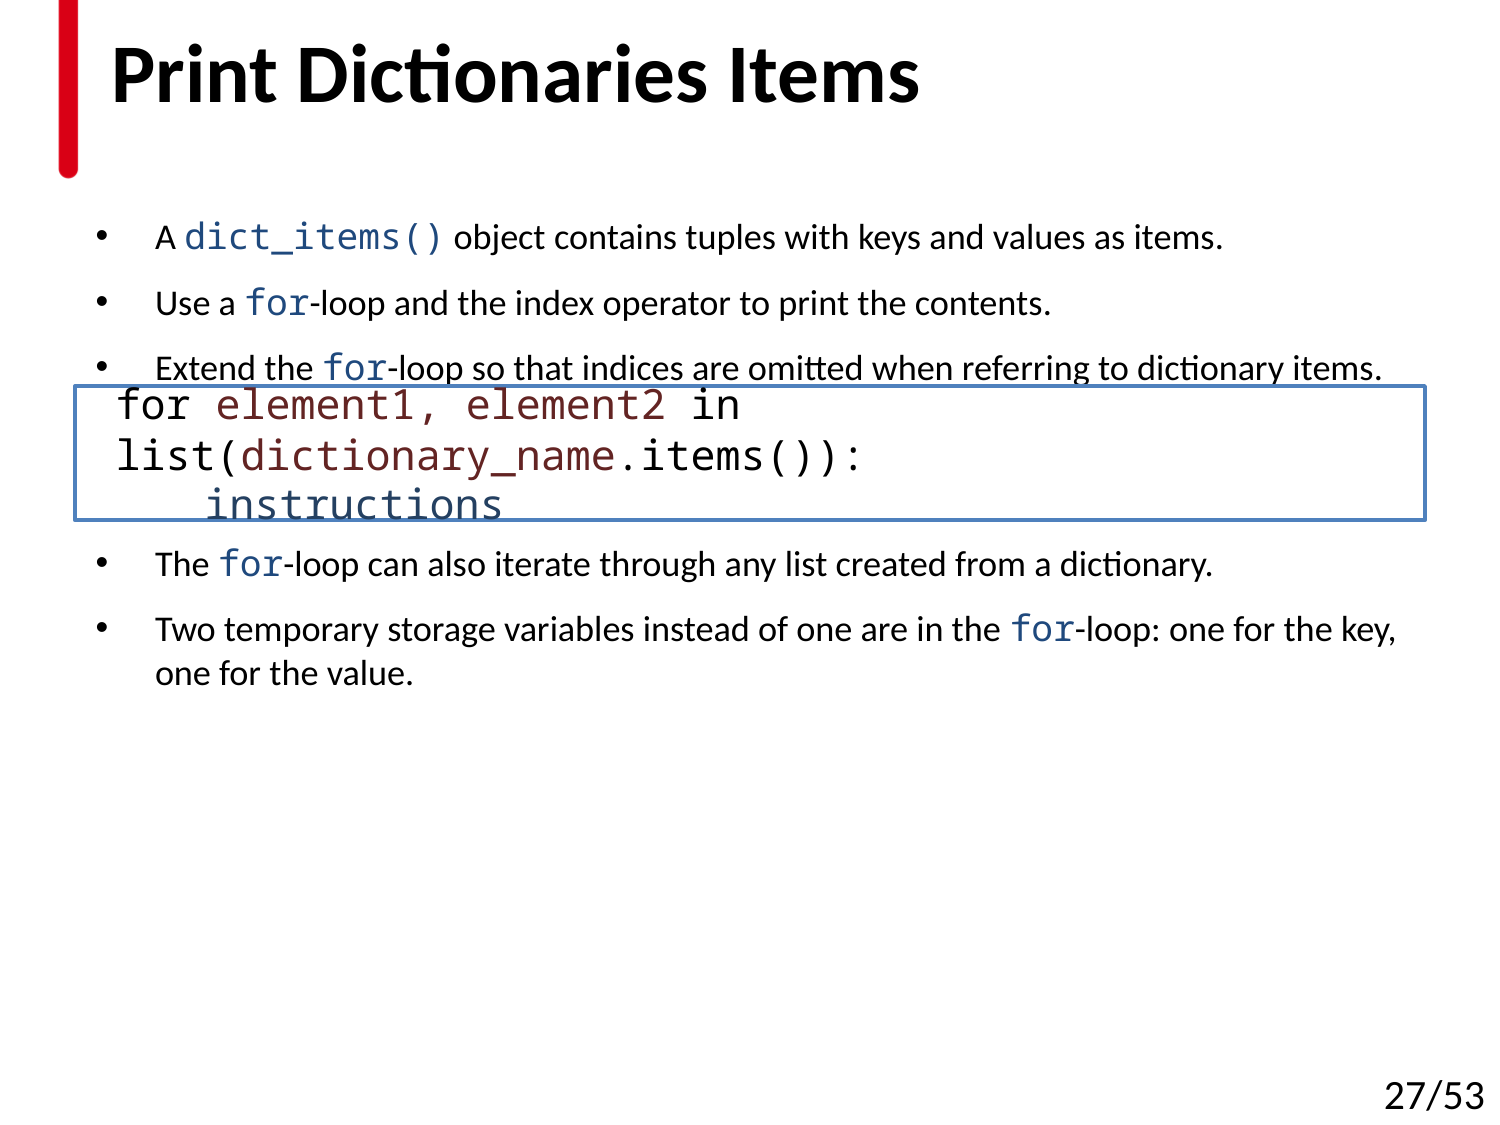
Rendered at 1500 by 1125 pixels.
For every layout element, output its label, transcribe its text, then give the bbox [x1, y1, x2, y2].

title Print Dictionaries Items [96, 0, 1425, 138]
list A dict_items() object contains tuples with keys and values as items. Use a for-loop and the index operator to print the contents. Extend the for-loop so that indices are omitted when referring to dictionary items. The for-loop can also iterate through any list created from a dictionary. Two temporary storage variables instead of one are in the for-loop: one for the key, one for the value. [80, 206, 1470, 701]
picture [57, 0, 81, 200]
text_box for element1, element2 in list(dictionary_name.items()): instructions [73, 384, 1427, 522]
